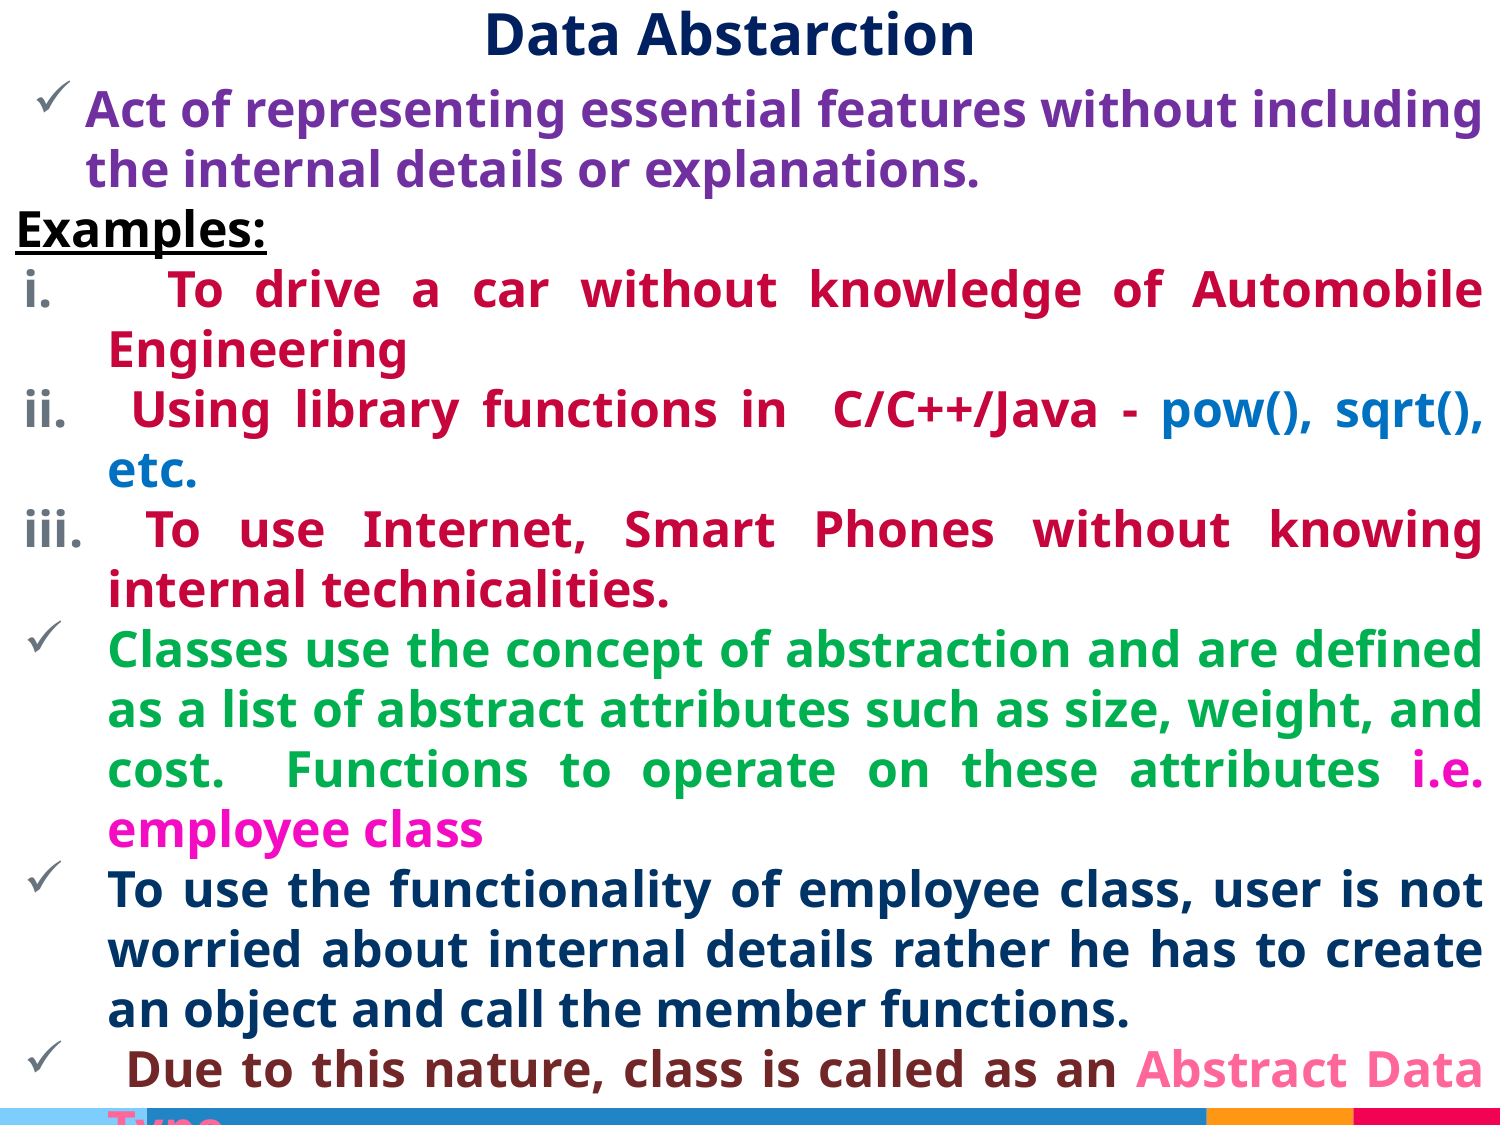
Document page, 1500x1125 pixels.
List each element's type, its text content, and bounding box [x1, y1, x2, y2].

list Act of representing essential features without including the internal details or explanations. Examples: To drive a car without knowledge of Automobile Engineering Using library functions in C/C++/Java - pow(), sqrt(), etc. To use Internet, Smart Phones without knowing internal technicalities. Classes use the concept of abstraction and are defined as a list of abstract attributes such as size, weight, and cost. Functions to operate on these attributes i.e. employee class To use the functionality of employee class, user is not worried about internal details rather he has to create an object and call the member functions. Due to this nature, class is called as an Abstract Data Type. [0, 62, 1500, 575]
